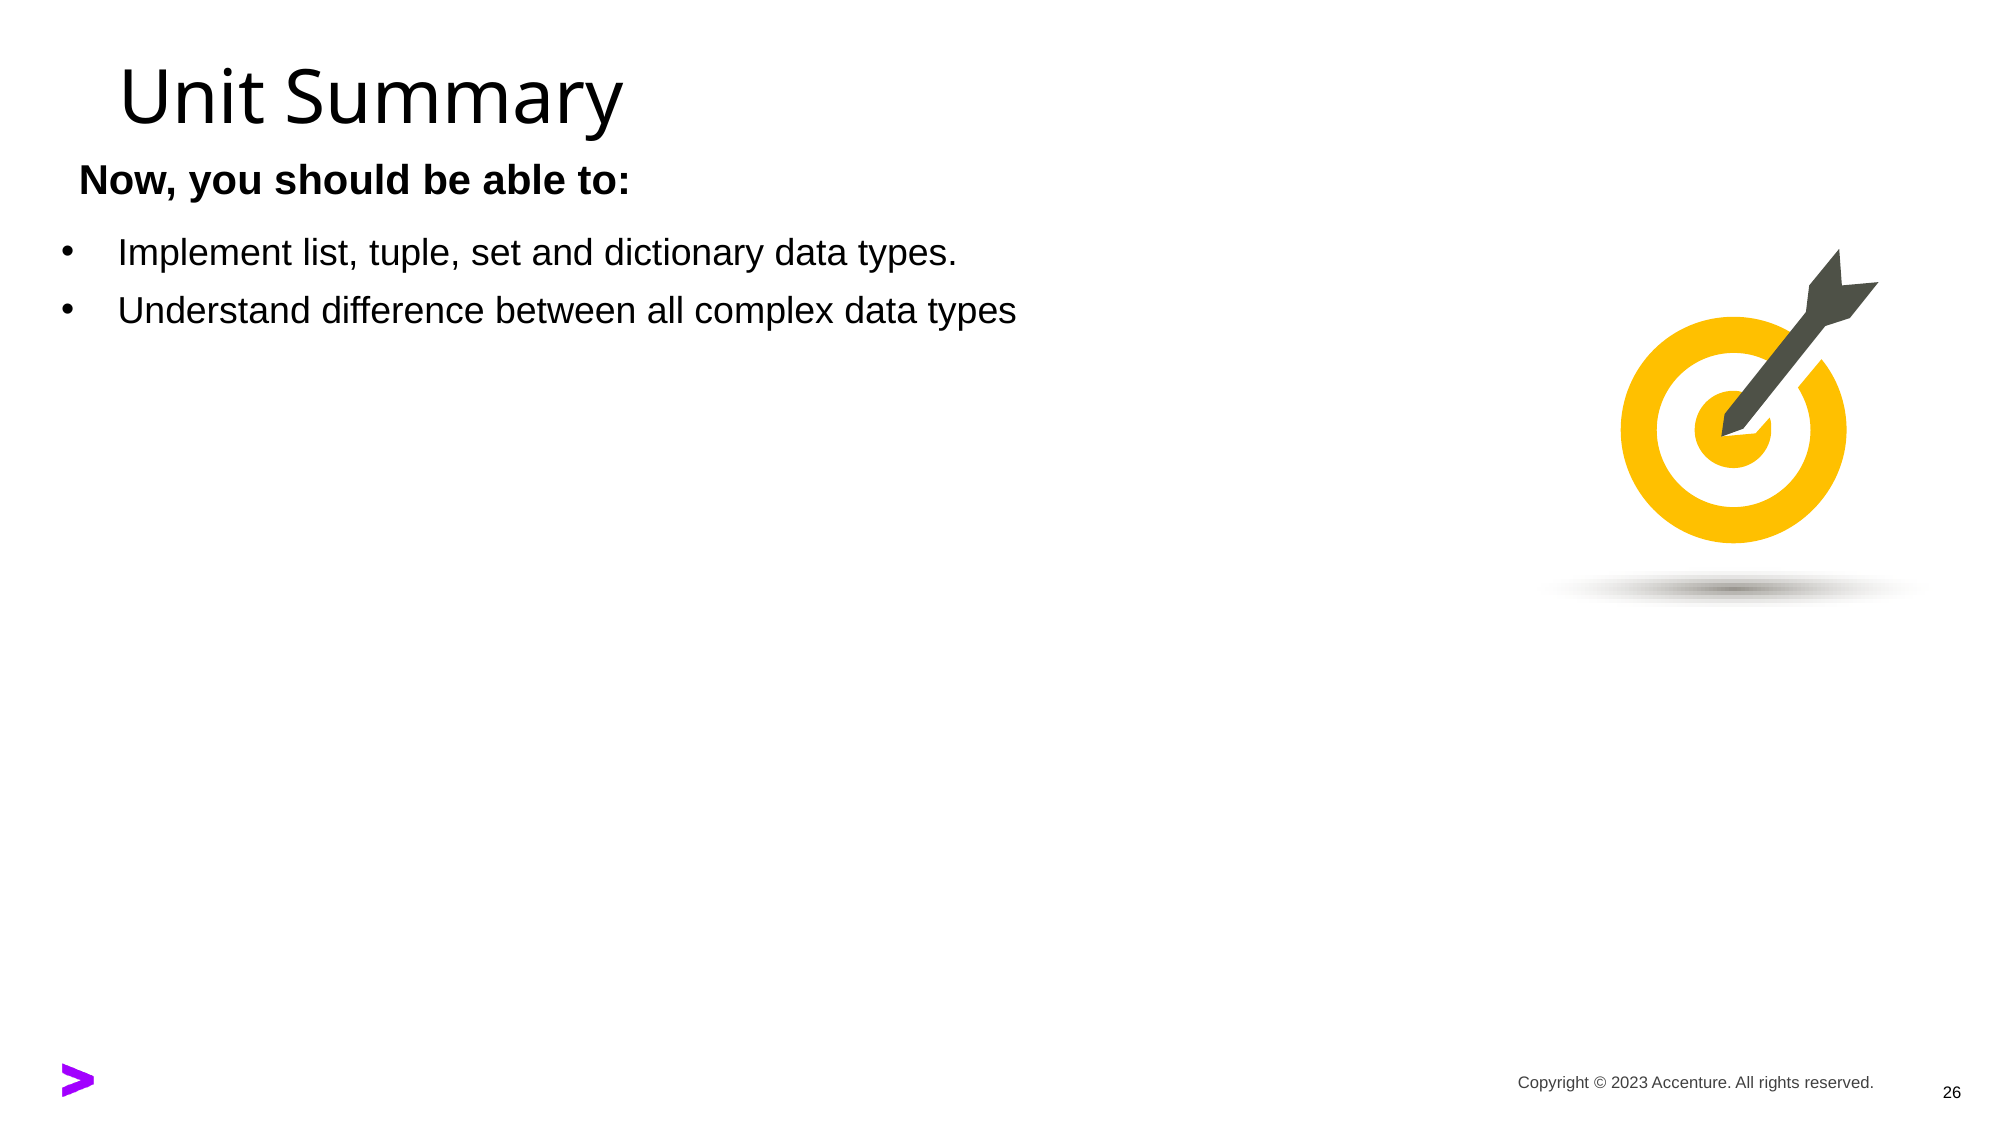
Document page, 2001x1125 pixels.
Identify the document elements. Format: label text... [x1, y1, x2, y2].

picture [62, 1063, 94, 1097]
list Implement list, tuple, set and dictionary data types. Understand difference between all complex data types [61, 228, 1620, 846]
slide_number 26 [1921, 1075, 1984, 1110]
picture [1620, 563, 1945, 616]
